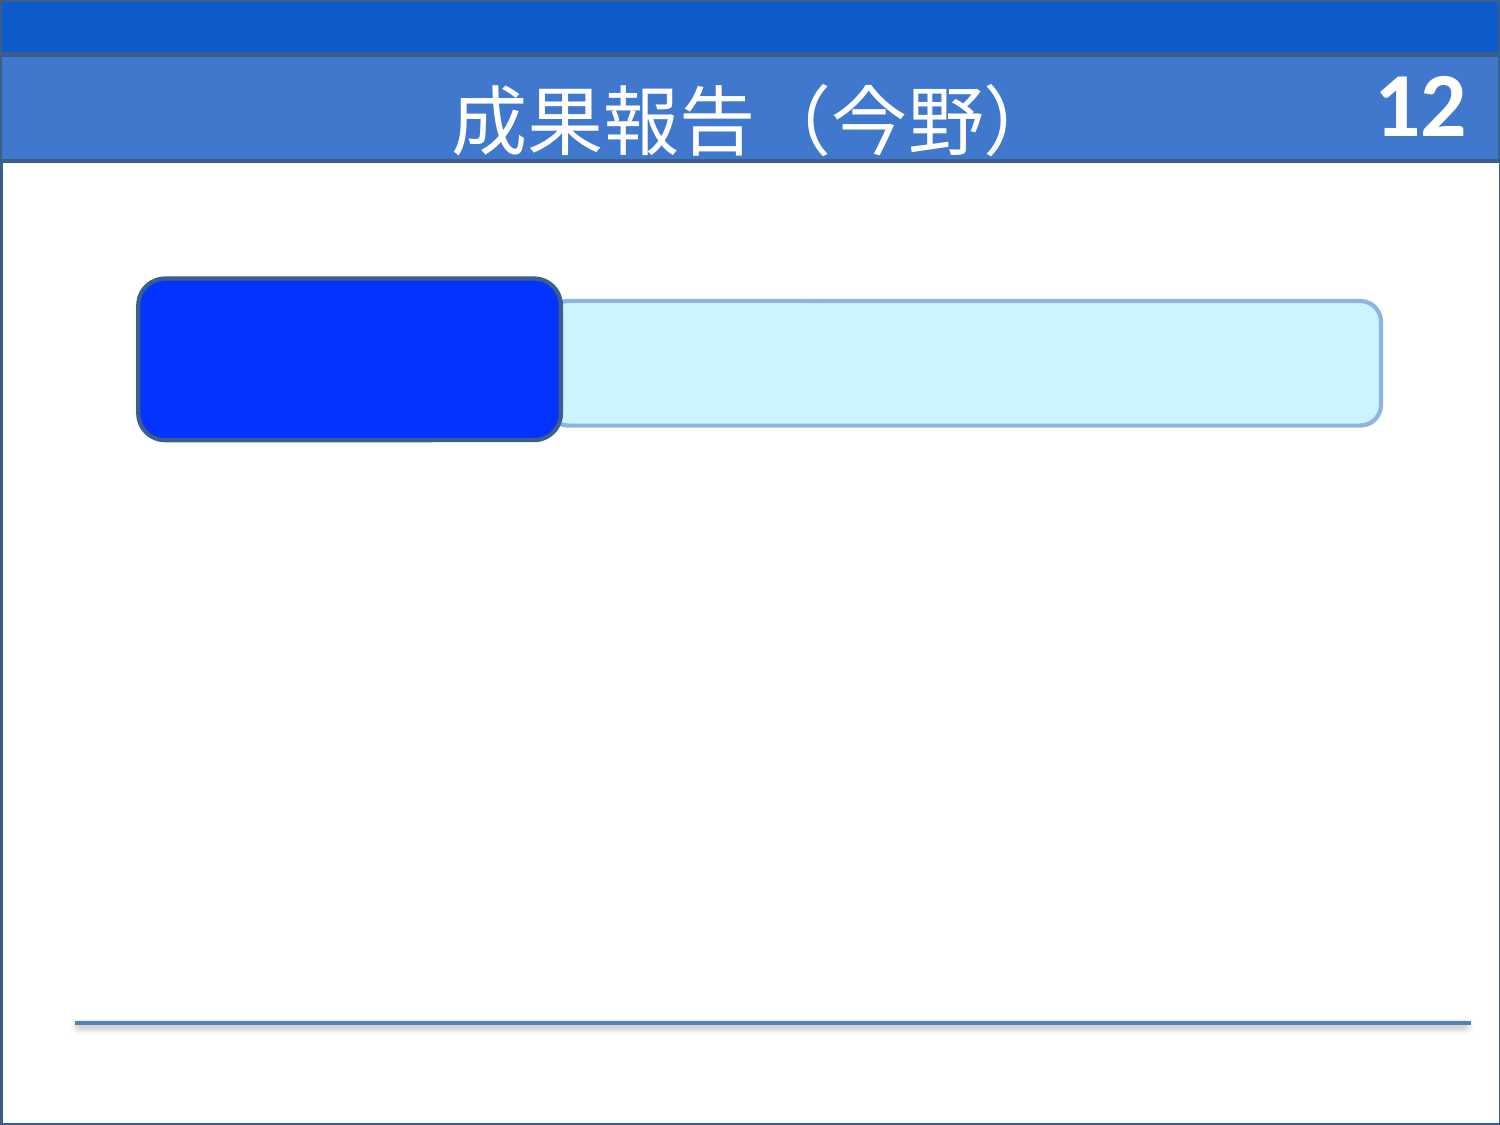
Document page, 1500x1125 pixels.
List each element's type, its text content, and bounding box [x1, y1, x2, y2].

title 成果報告（今野） [64, 66, 1316, 173]
slide_number 12 [1316, 19, 1483, 180]
text_box [561, 298, 1384, 428]
text_box [136, 276, 564, 443]
